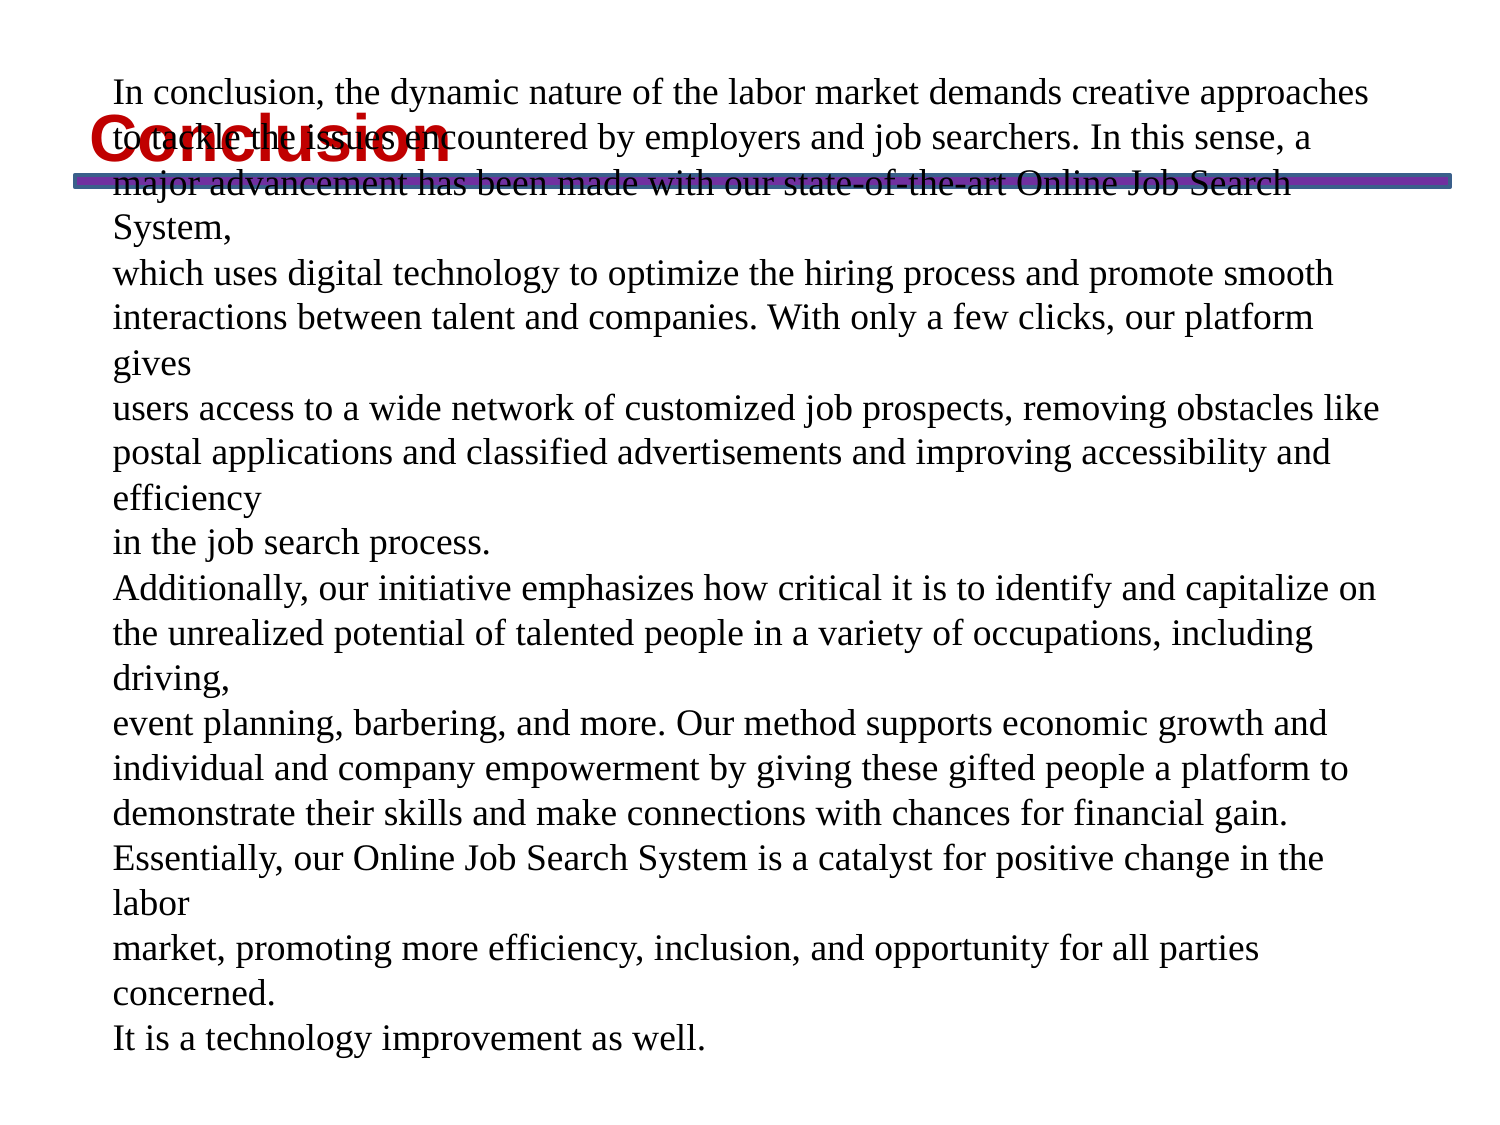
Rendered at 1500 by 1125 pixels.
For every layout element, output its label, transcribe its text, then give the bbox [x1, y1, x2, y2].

subtitle In conclusion, the dynamic nature of the labor market demands creative approaches to tackle the issues encountered by employers and job searchers. In this sense, a major advancement has been made with our state-of-the-art Online Job Search System, which uses digital technology to optimize the hiring process and promote smooth interactions between talent and companies. With only a few clicks, our platform gives users access to a wide network of customized job prospects, removing obstacles like postal applications and classified advertisements and improving accessibility and efficiency in the job search process. Additionally, our initiative emphasizes how critical it is to identify and capitalize on the unrealized potential of talented people in a variety of occupations, including driving, event planning, barbering, and more. Our method supports economic growth and individual and company empowerment by giving these gifted people a platform to demonstrate their skills and make connections with chances for financial gain. Essentially, our Online Job Search System is a catalyst for positive change in the labor market, promoting more efficiency, inclusion, and opportunity for all parties concerned. It is a technology improvement as well. [112, 279, 1388, 846]
text_box [75, 174, 1450, 188]
text_box Conclusion [75, 87, 1450, 163]
